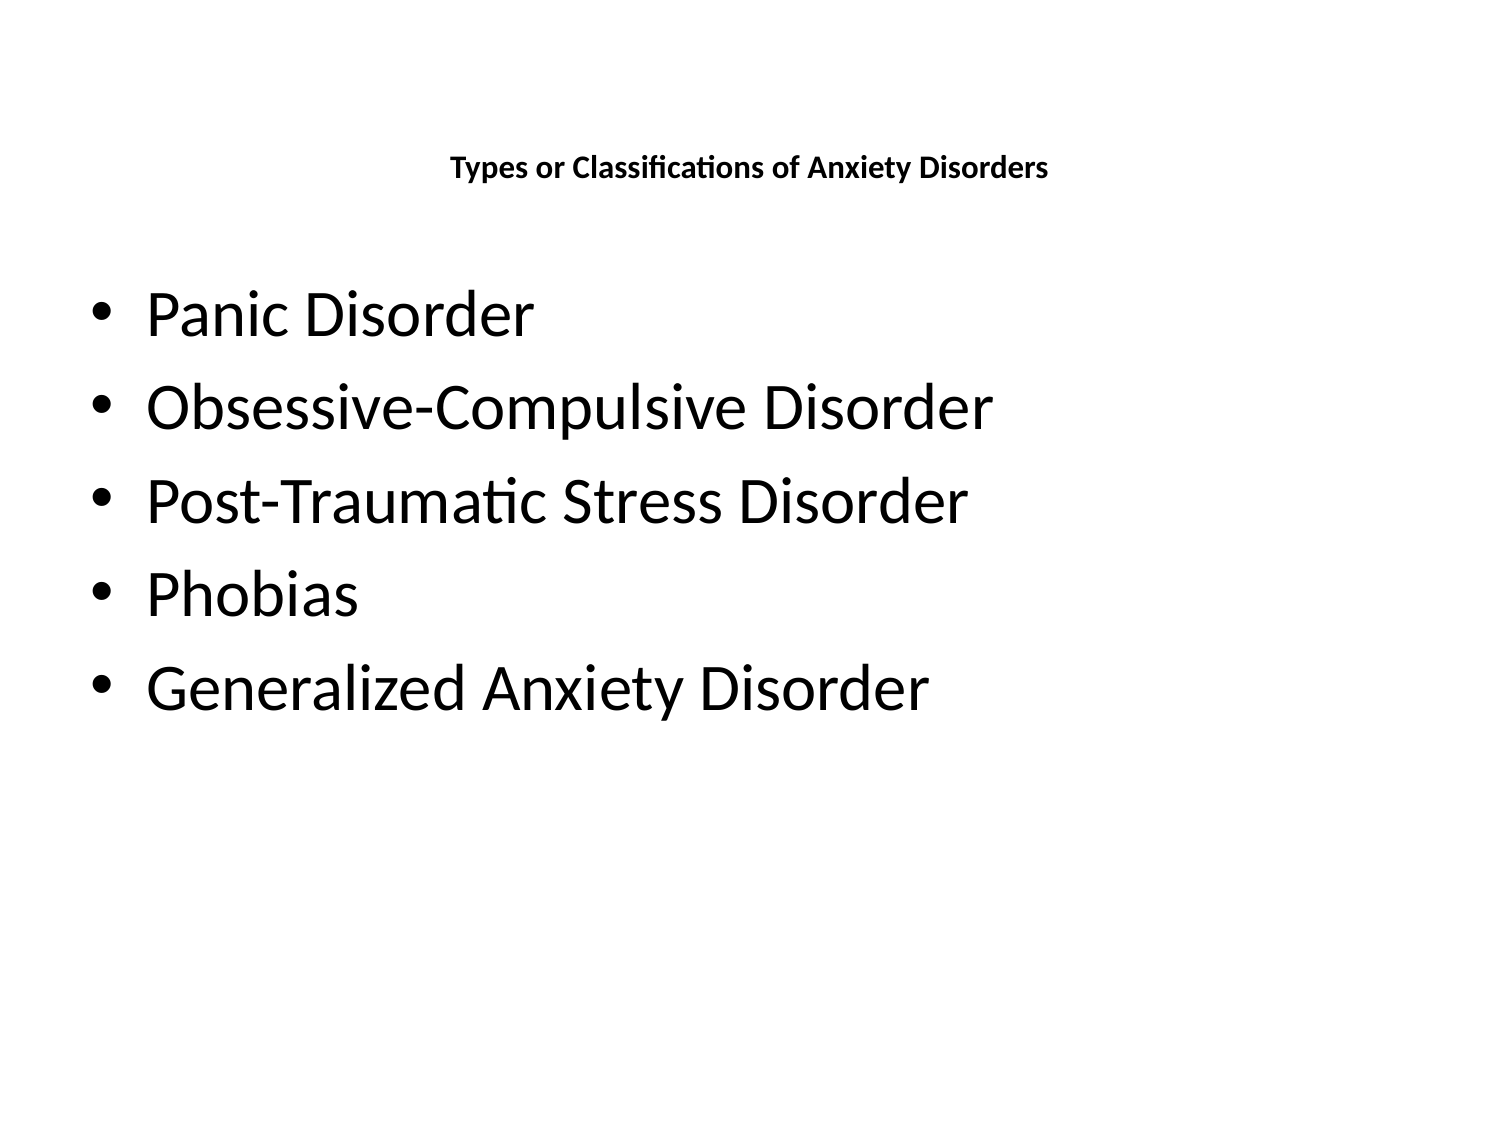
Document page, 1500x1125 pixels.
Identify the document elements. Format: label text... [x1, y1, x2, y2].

title Types or Classifications of Anxiety Disorders [75, 137, 1425, 233]
list Panic Disorder Obsessive-Compulsive Disorder Post-Traumatic Stress Disorder Phobias Generalized Anxiety Disorder [75, 262, 1425, 1005]
